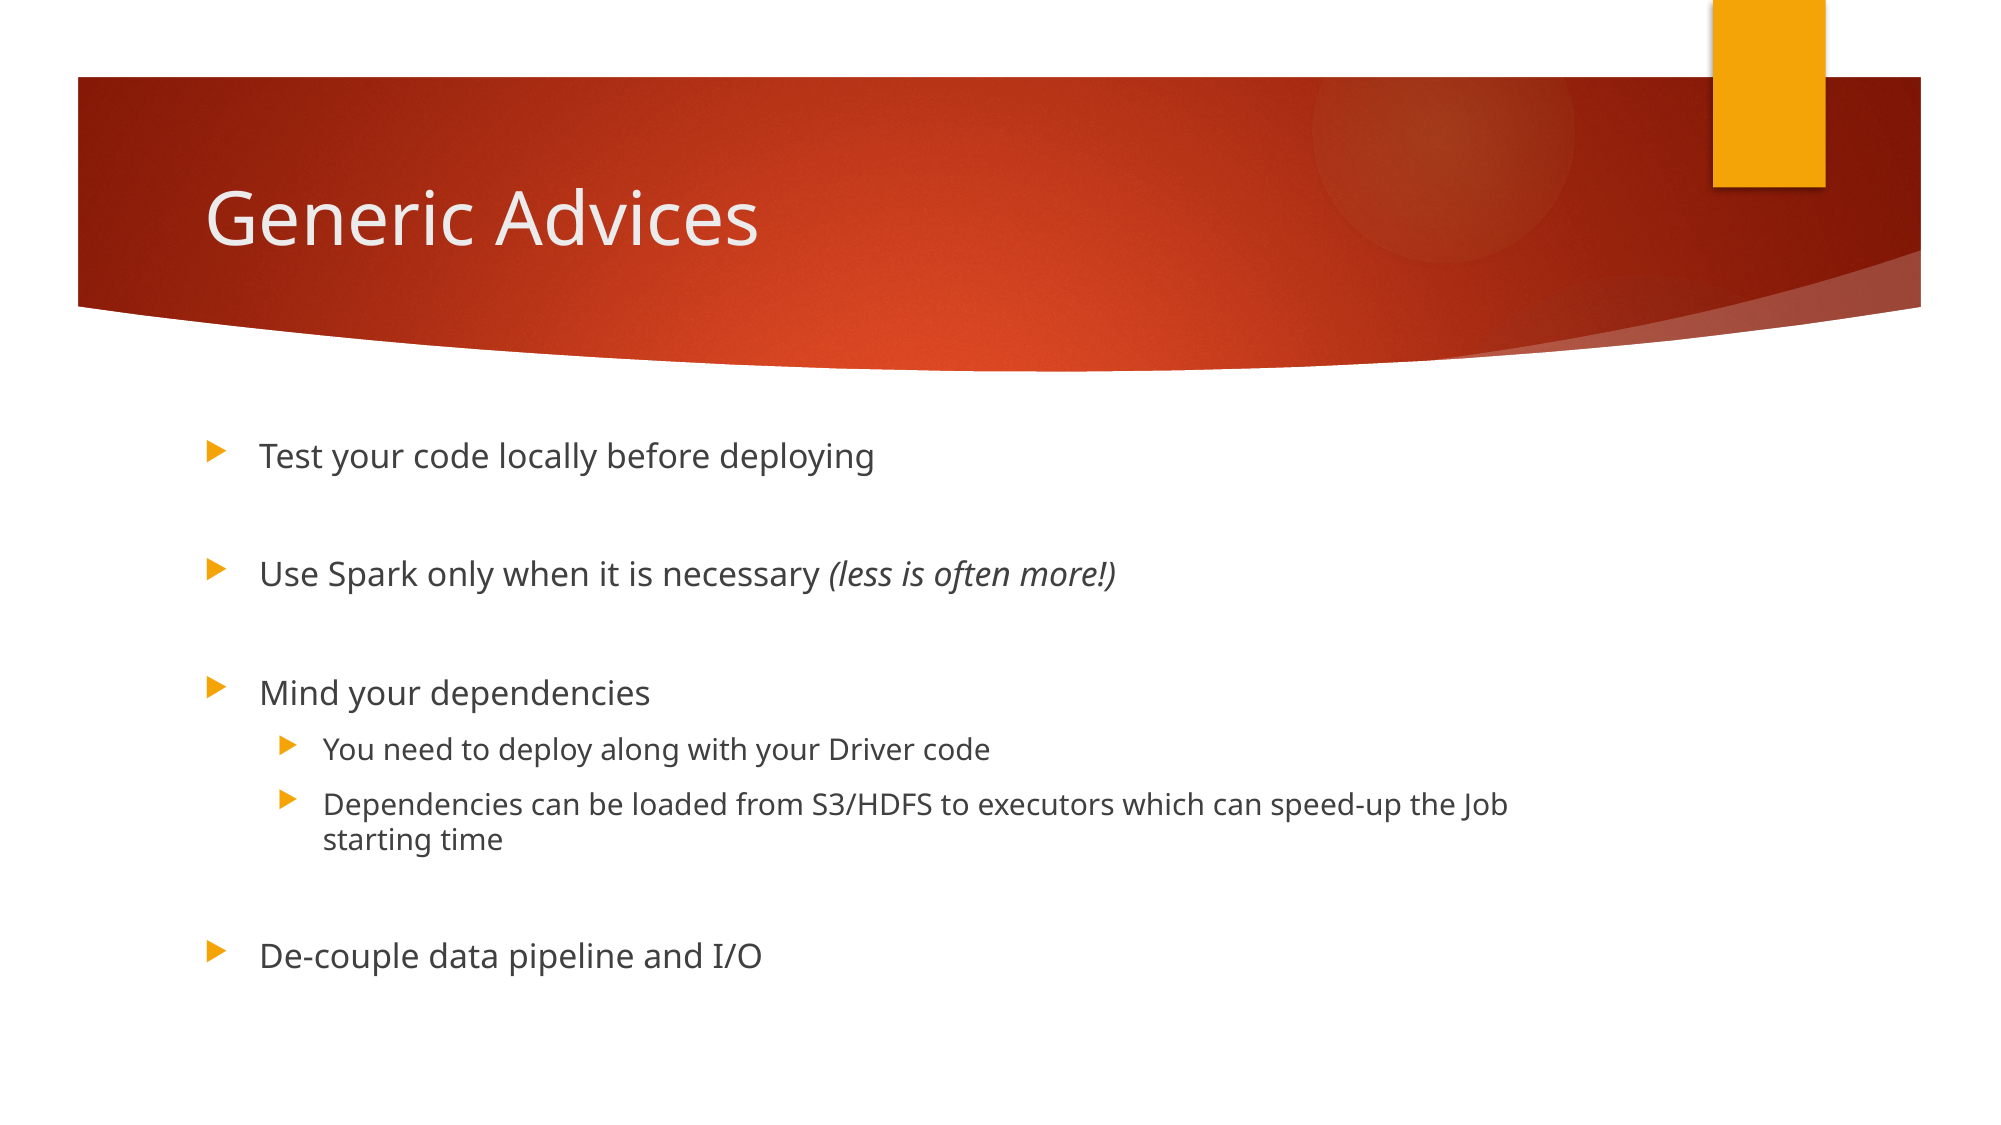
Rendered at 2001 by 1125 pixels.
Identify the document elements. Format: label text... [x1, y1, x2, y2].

list Test your code locally before deploying Use Spark only when it is necessary (less is often more!) Mind your dependencies You need to deploy along with your Driver code Dependencies can be loaded from S3/HDFS to executors which can speed-up the Job starting time De-couple data pipeline and I/O [189, 427, 1627, 988]
title Generic Advices [189, 155, 1627, 275]
